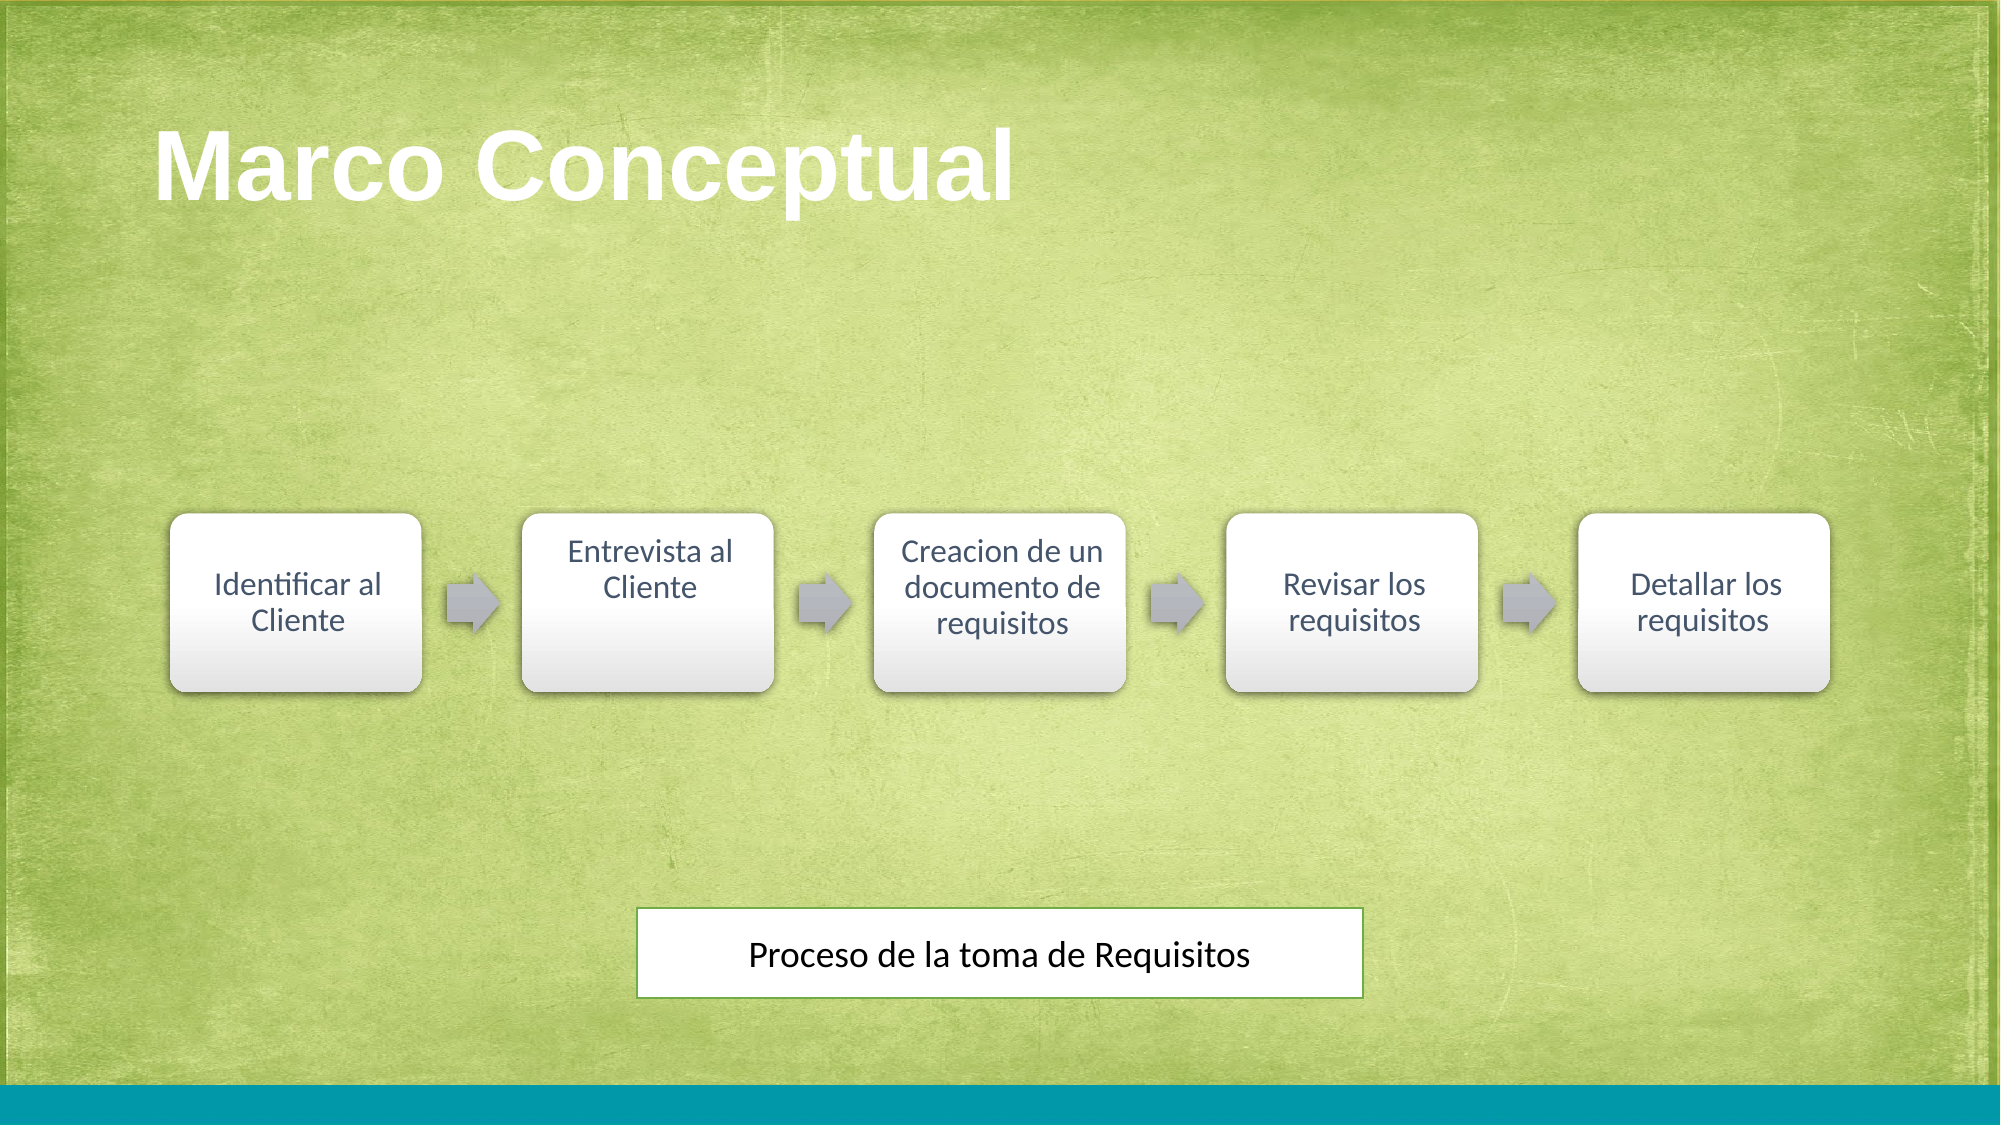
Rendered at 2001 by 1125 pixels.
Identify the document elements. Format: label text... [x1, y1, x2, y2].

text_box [169, 168, 1831, 1038]
title Marco Conceptual [137, 59, 1863, 278]
picture [0, 0, 2001, 1125]
